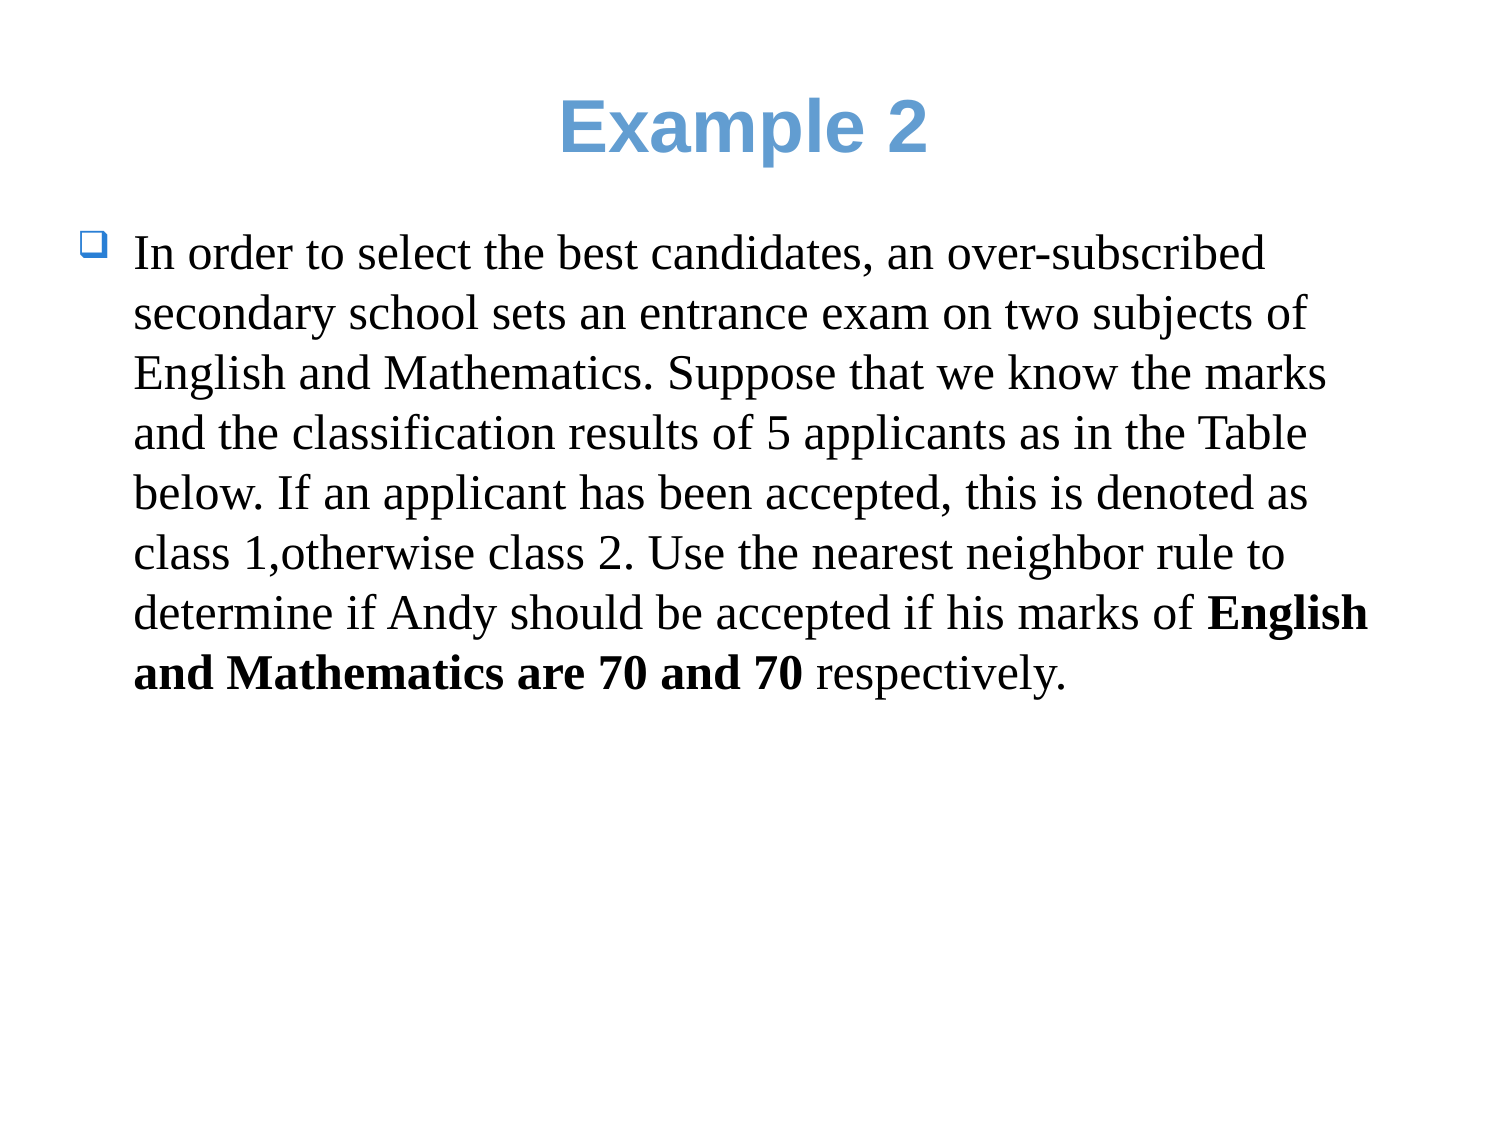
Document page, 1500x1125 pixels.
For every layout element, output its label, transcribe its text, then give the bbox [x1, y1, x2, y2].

list In order to select the best candidates, an over-subscribed secondary school sets an entrance exam on two subjects of English and Mathematics. Suppose that we know the marks and the classification results of 5 applicants as in the Table below. If an applicant has been accepted, this is denoted as class 1,otherwise class 2. Use the nearest neighbor rule to determine if Andy should be accepted if his marks of English and Mathematics are 70 and 70 respectively. [62, 212, 1425, 1002]
title Example 2 [62, 37, 1425, 175]
